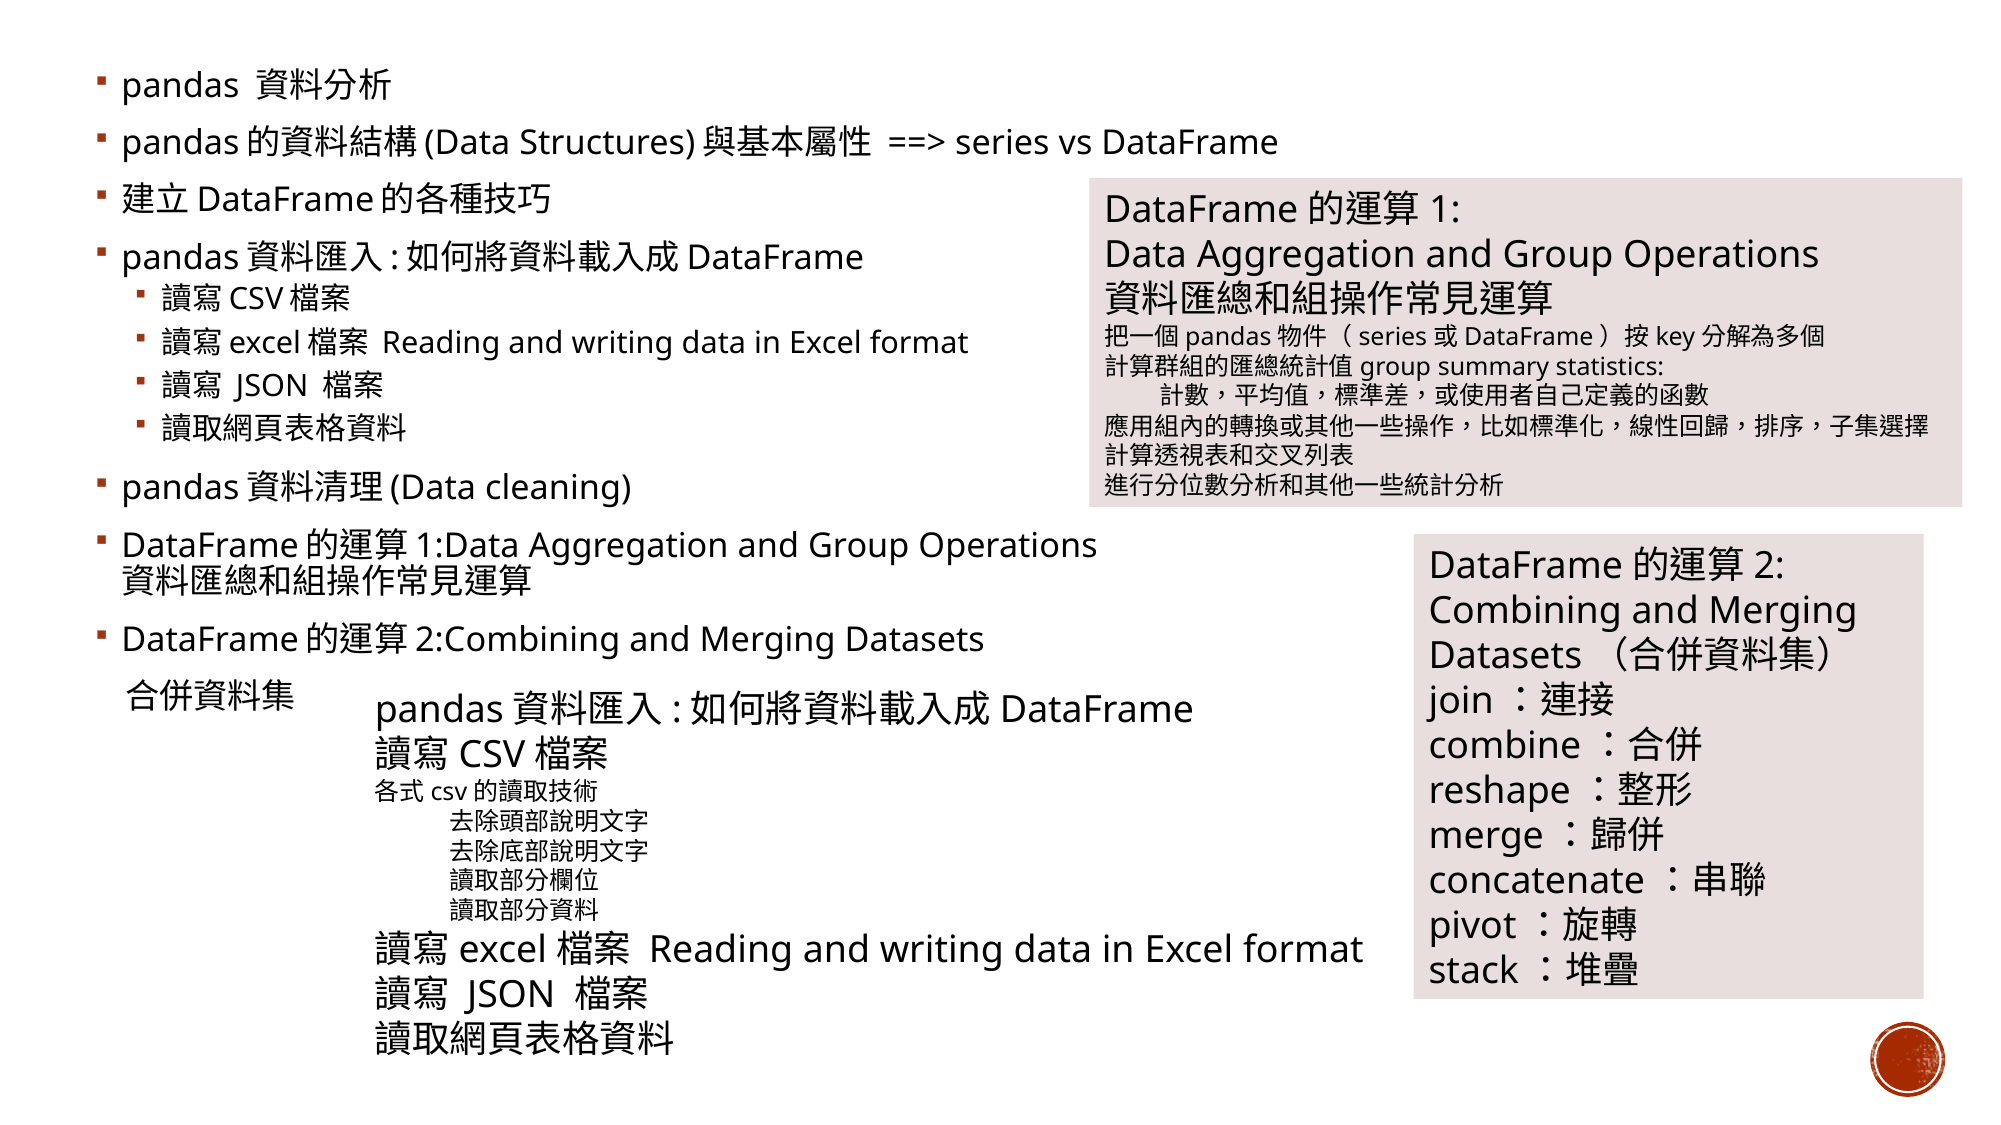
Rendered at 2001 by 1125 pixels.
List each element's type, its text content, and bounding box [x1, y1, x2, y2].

text_box DataFrame的運算1: Data Aggregation and Group Operations 資料匯總和組操作常見運算 把一個pandas物件（series或DataFrame）按key分解為多個 計算群組的匯總統計值group summary statistics: 計數，平均值，標準差，或使用者自己定義的函數 應用組內的轉換或其他一些操作，比如標準化，線性回歸，排序，子集選擇 計算透視表和交叉列表 進行分位數分析和其他一些統計分析 [1475, 177, 1963, 508]
text_box pandas 資料分析 pandas的資料結構(Data Structures)與基本屬性 ==> series vs DataFrame 建立DataFrame的各種技巧 pandas資料匯入:如何將資料載入成DataFrame 讀寫CSV檔案 讀寫excel檔案 Reading and writing data in Excel format 讀寫 JSON 檔案 讀取網頁表格資料 pandas資料清理(Data cleaning) DataFrame的運算1:Data Aggregation and Group Operations 資料匯總和組操作常見運算 DataFrame的運算2:Combining and Merging Datasets 合併資料集 [79, 60, 1475, 725]
text_box DataFrame的運算2: Combining and Merging Datasets（合併資料集） join：連接 combine：合併 reshape：整形 merge：歸併 concatenate：串聯 pivot：旋轉 stack：堆疊 [1475, 534, 1924, 999]
text_box pandas資料匯入:如何將資料載入成DataFrame 讀寫CSV檔案 各式csv的讀取技術 去除頭部說明文字 去除底部說明文字 讀取部分欄位 讀取部分資料 讀寫excel檔案 Reading and writing data in Excel format 讀寫 JSON 檔案 讀取網頁表格資料 [359, 677, 1556, 1068]
